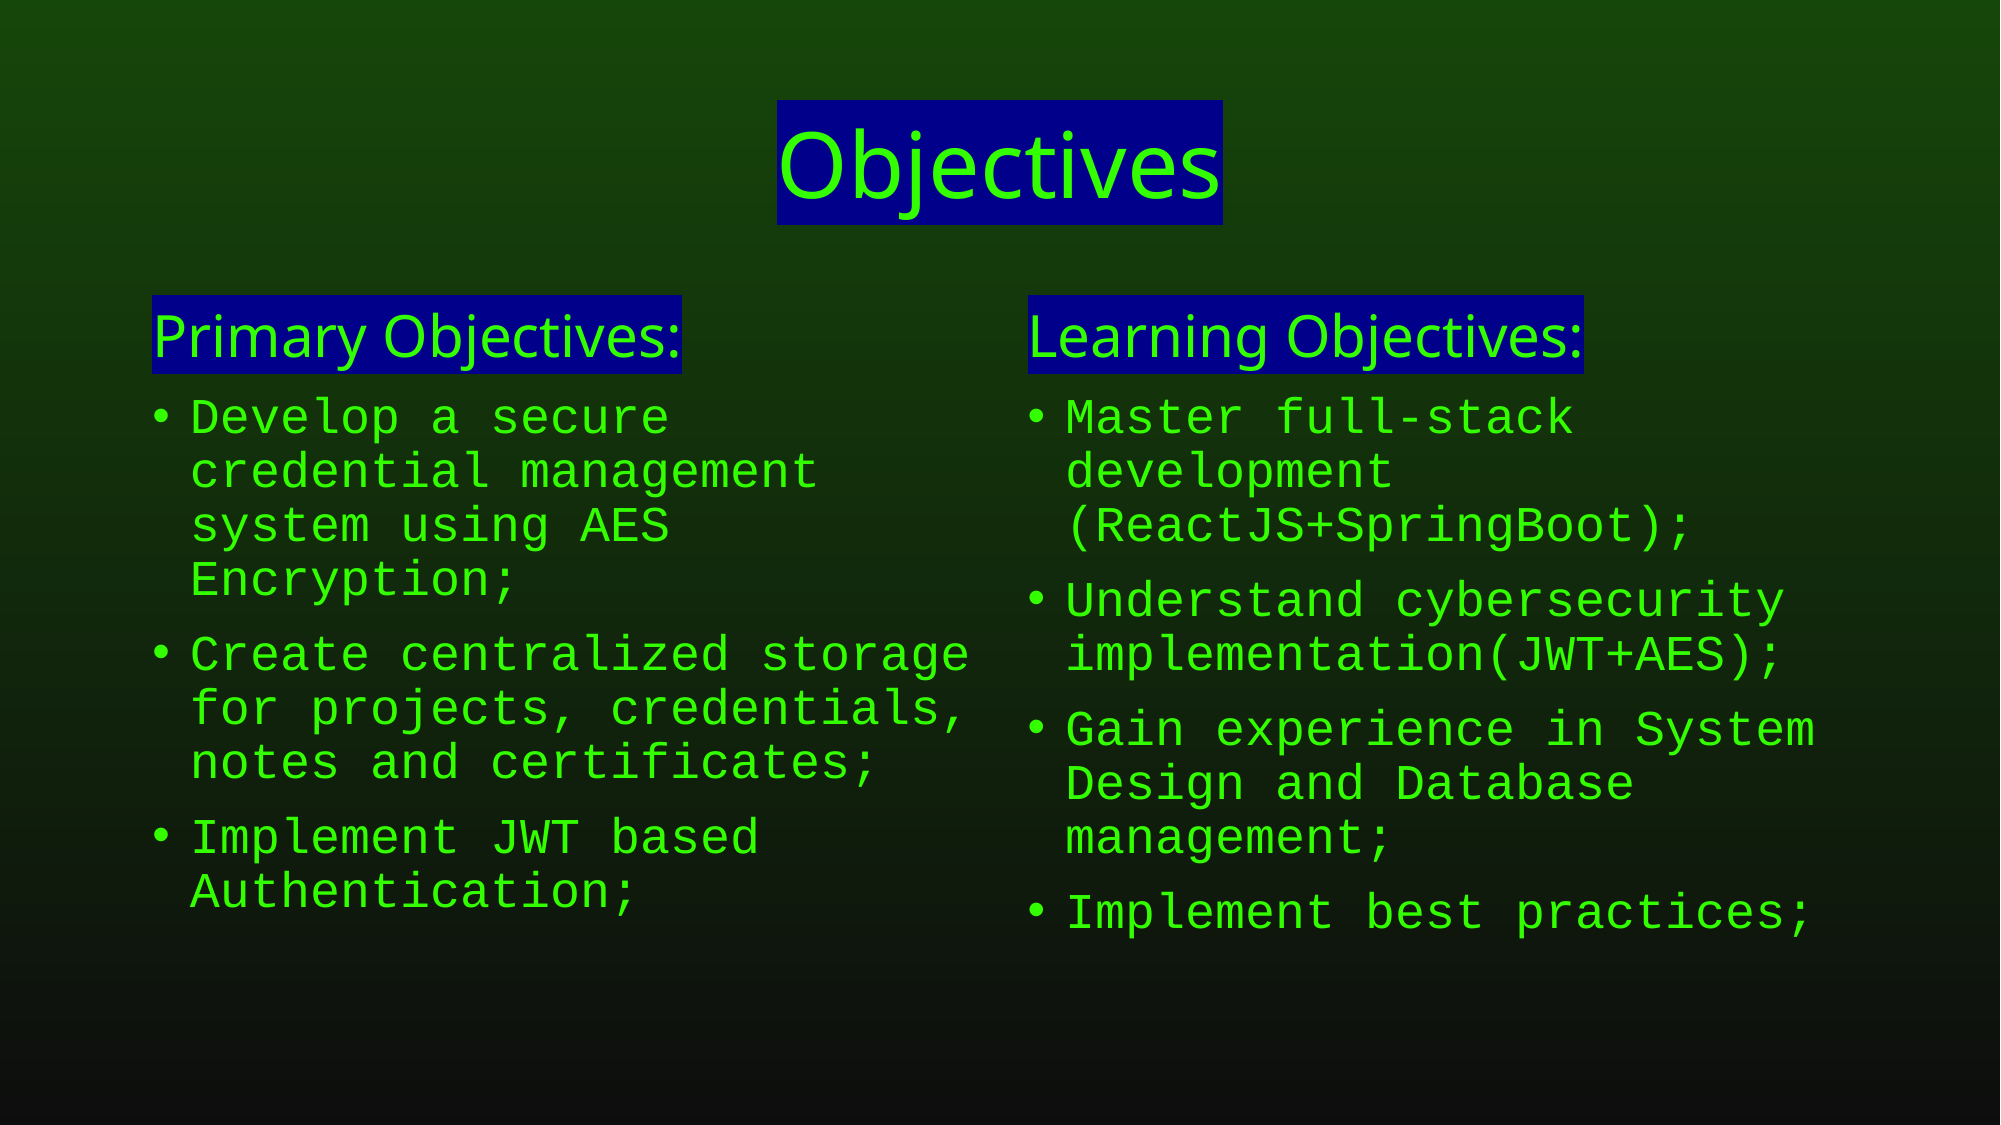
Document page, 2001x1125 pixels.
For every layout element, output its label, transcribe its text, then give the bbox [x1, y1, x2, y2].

list Learning Objectives: Master full-stack development (ReactJS+SpringBoot); Understand cybersecurity implementation(JWT+AES); Gain experience in System Design and Database management; Implement best practices; [1012, 299, 1863, 1014]
list Primary Objectives: Develop a secure credential management system using AES Encryption; Create centralized storage for projects, credentials, notes and certificates; Implement JWT based Authentication; [137, 299, 988, 1014]
title Objectives [137, 59, 1863, 278]
